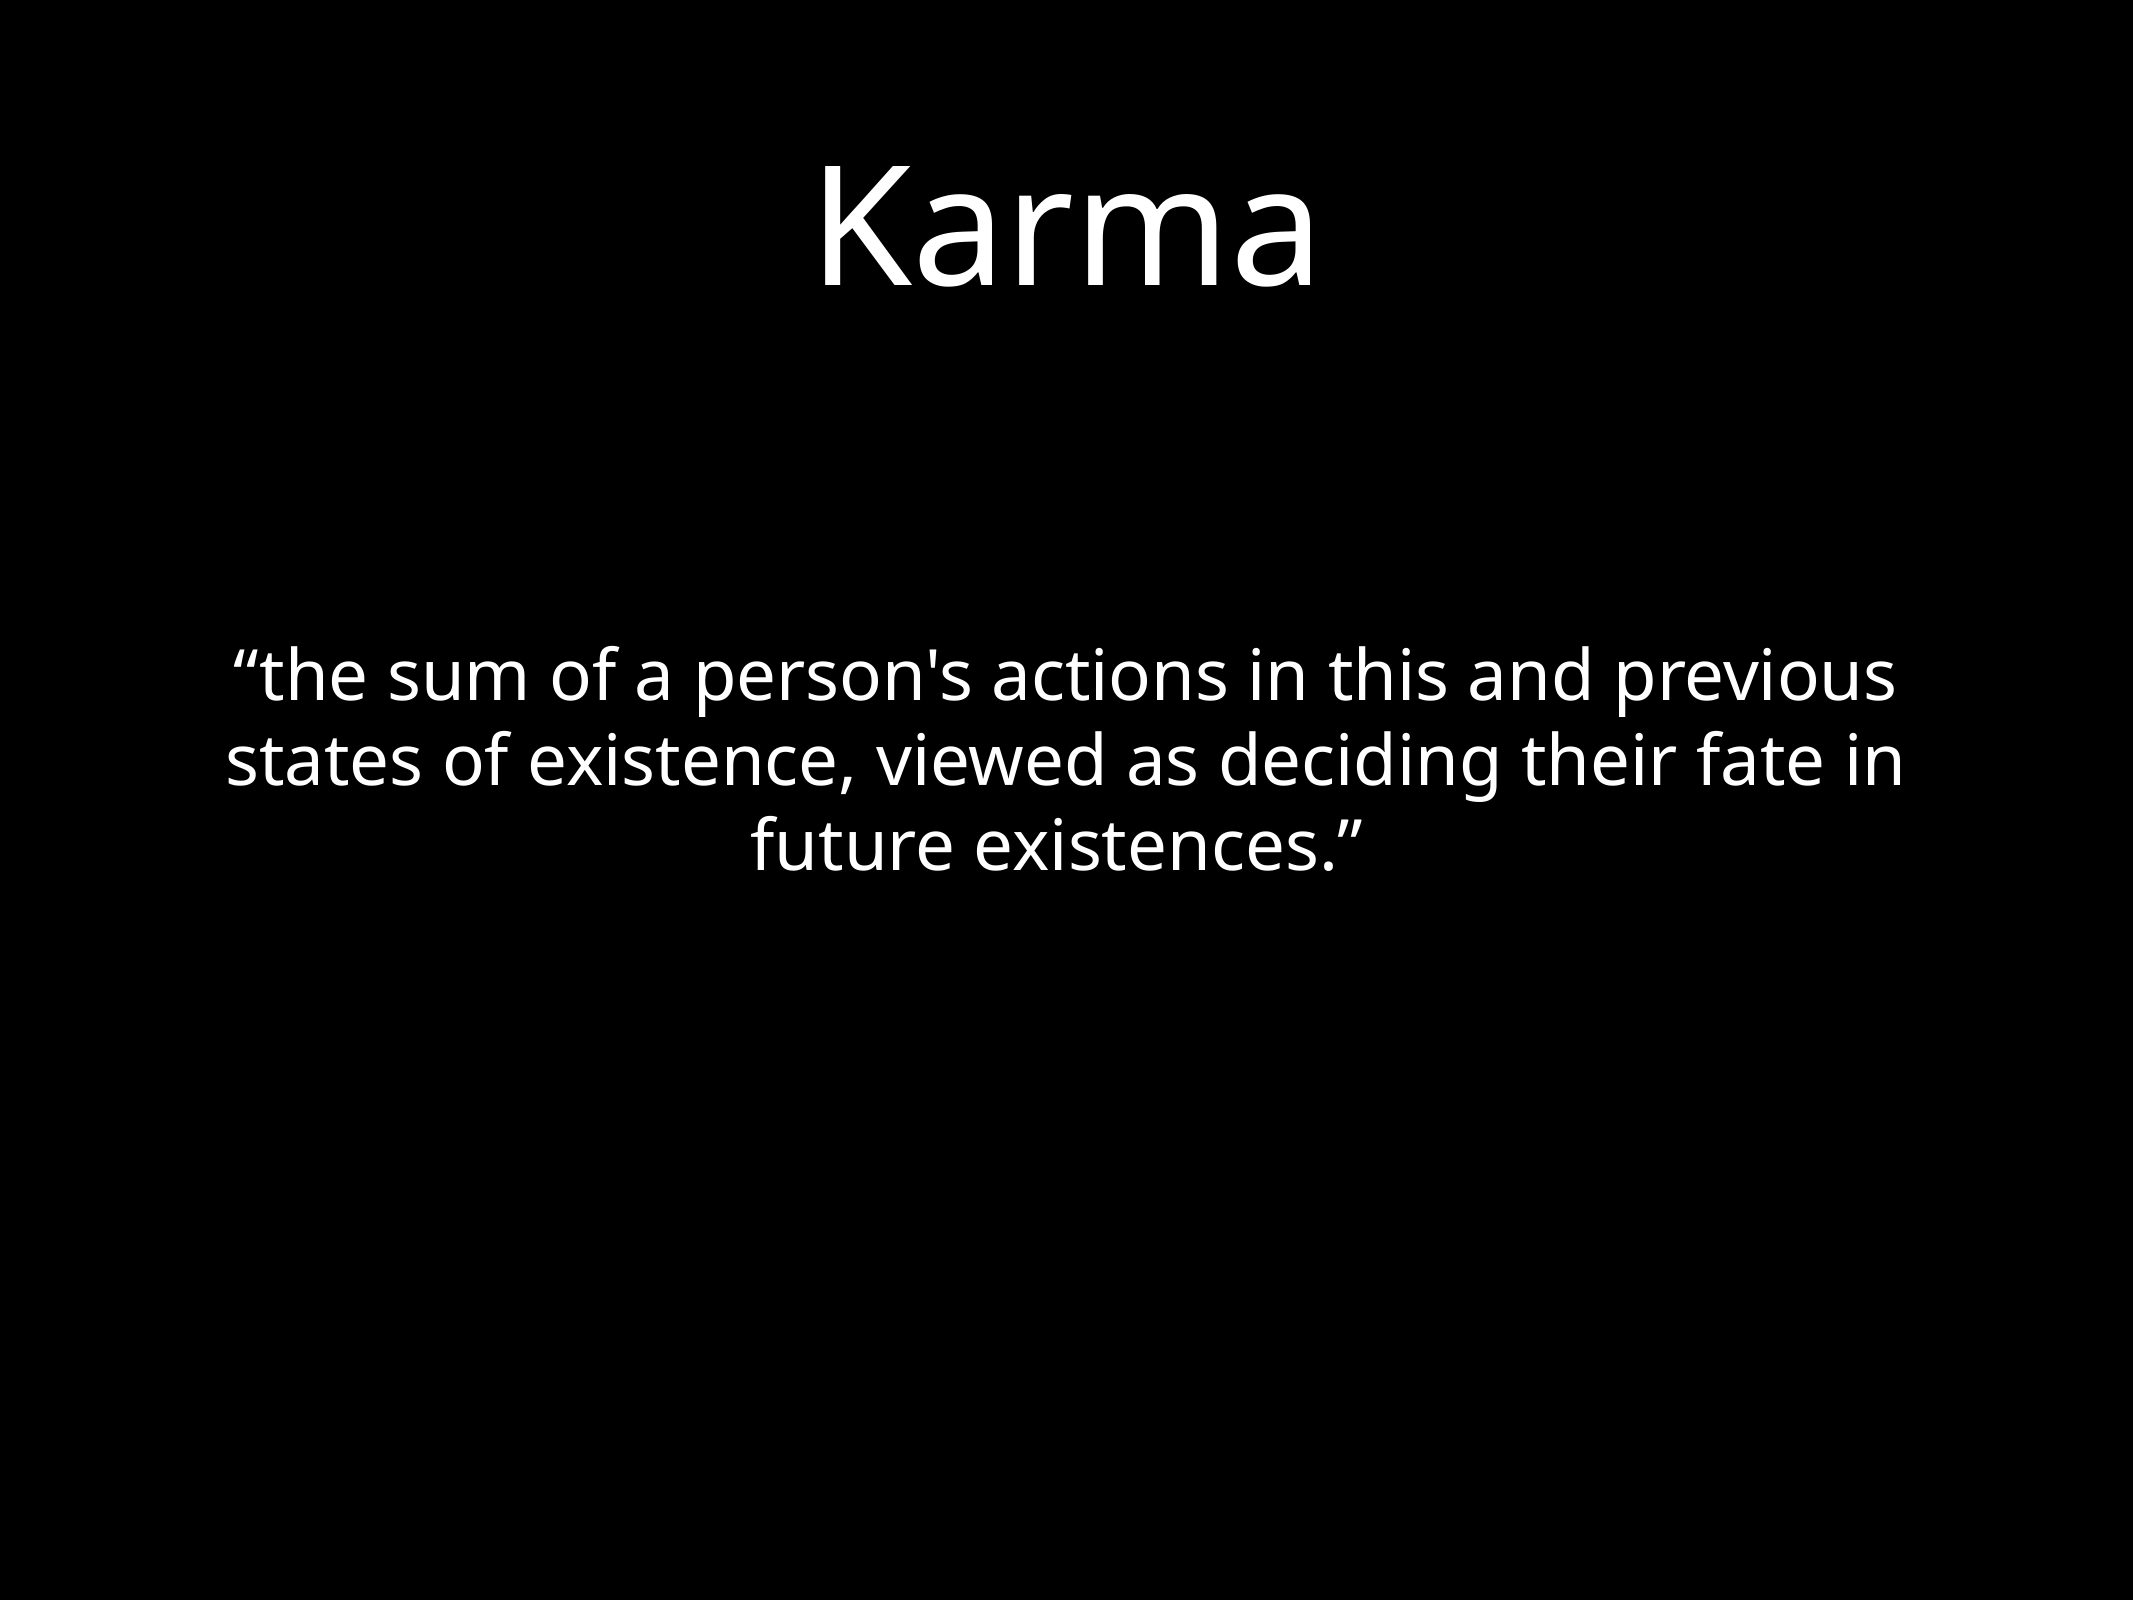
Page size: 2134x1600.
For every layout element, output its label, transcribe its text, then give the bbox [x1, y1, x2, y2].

title Karma [155, 41, 1978, 397]
list “the sum of a person's actions in this and previous states of existence, viewed as deciding their fate in future existences.” [207, 620, 1926, 893]
